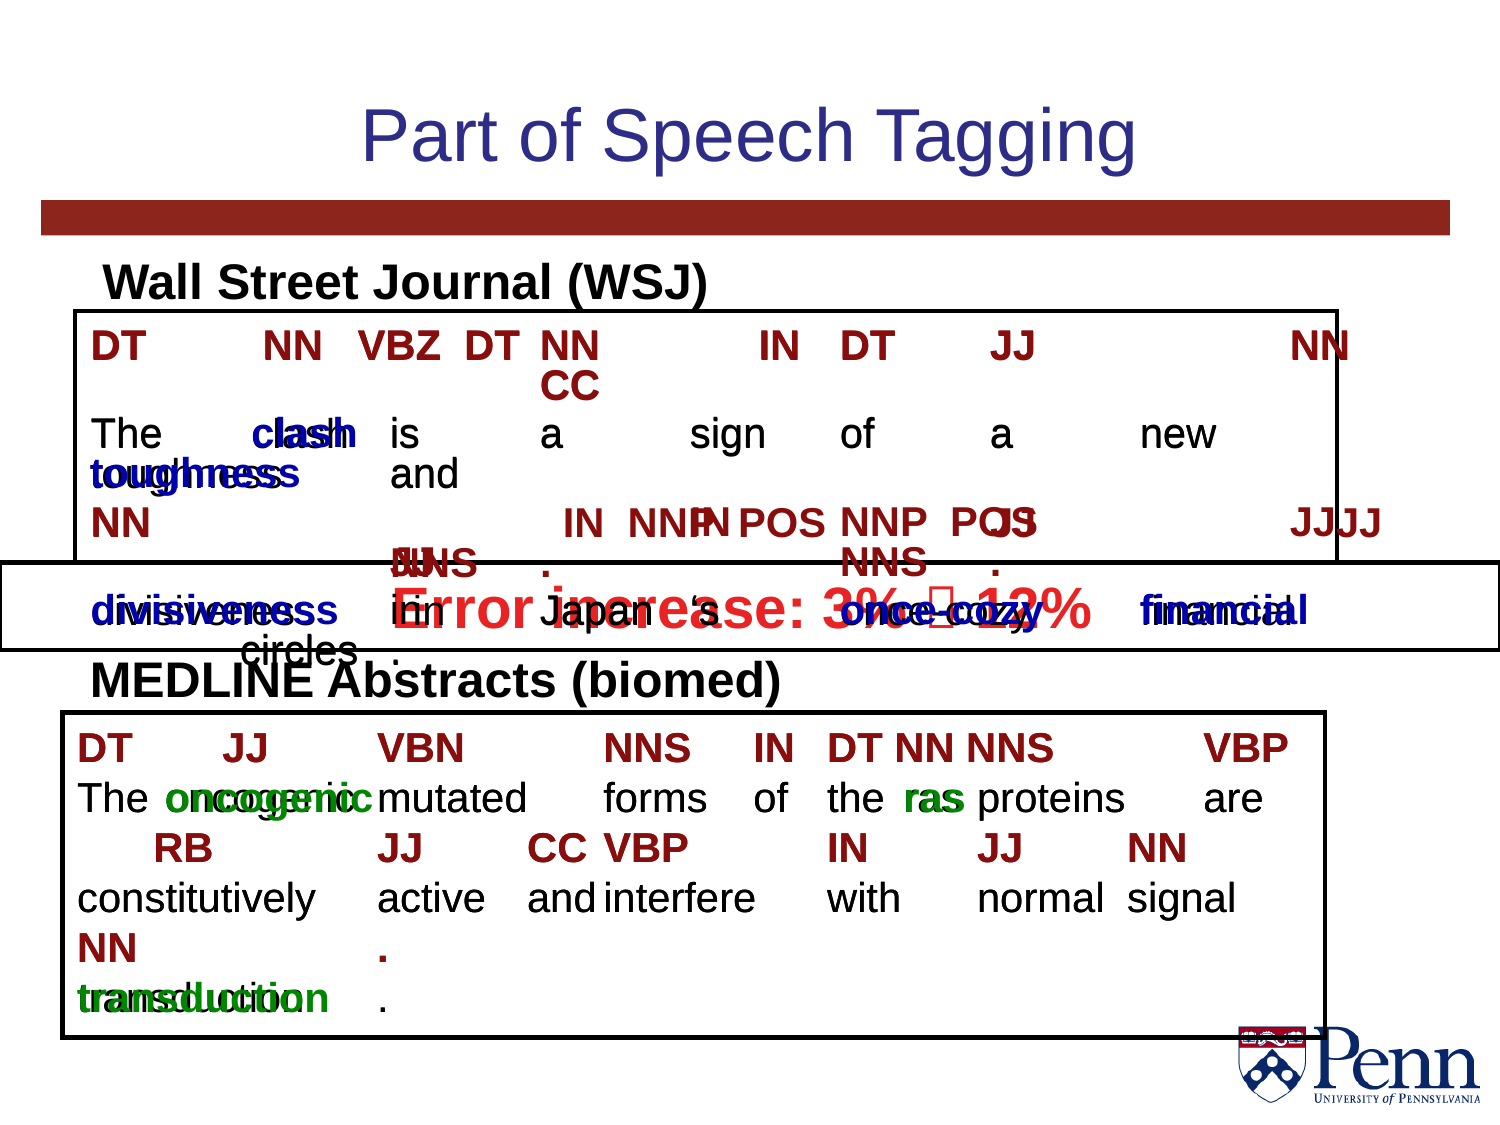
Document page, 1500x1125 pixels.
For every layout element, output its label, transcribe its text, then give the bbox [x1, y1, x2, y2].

text_box MEDLINE Abstracts (biomed) [75, 640, 875, 712]
picture [1237, 1024, 1480, 1105]
text_box [74, 310, 1338, 320]
text_box DT JJ VBN NNS IN DT NN NNS VBP The oncogenic mutated forms of the ras proteins are RB JJ CC VBP IN JJ NN constitutively active and interfere with normal signal NN . transduction . [62, 713, 1425, 1099]
text_box DT NN VBZ DT NN IN DT JJ NN CC The clash is a sign of a new toughness and NN IN NNP POS JJ JJ NNS . divisiveness in Japan ‘s once-cozy financial circles . [75, 320, 1450, 571]
title Part of Speech Tagging [37, 37, 1463, 226]
text_box Error increase: 3%  12% [0, 562, 1500, 648]
text_box Wall Street Journal (WSJ) [87, 242, 800, 318]
